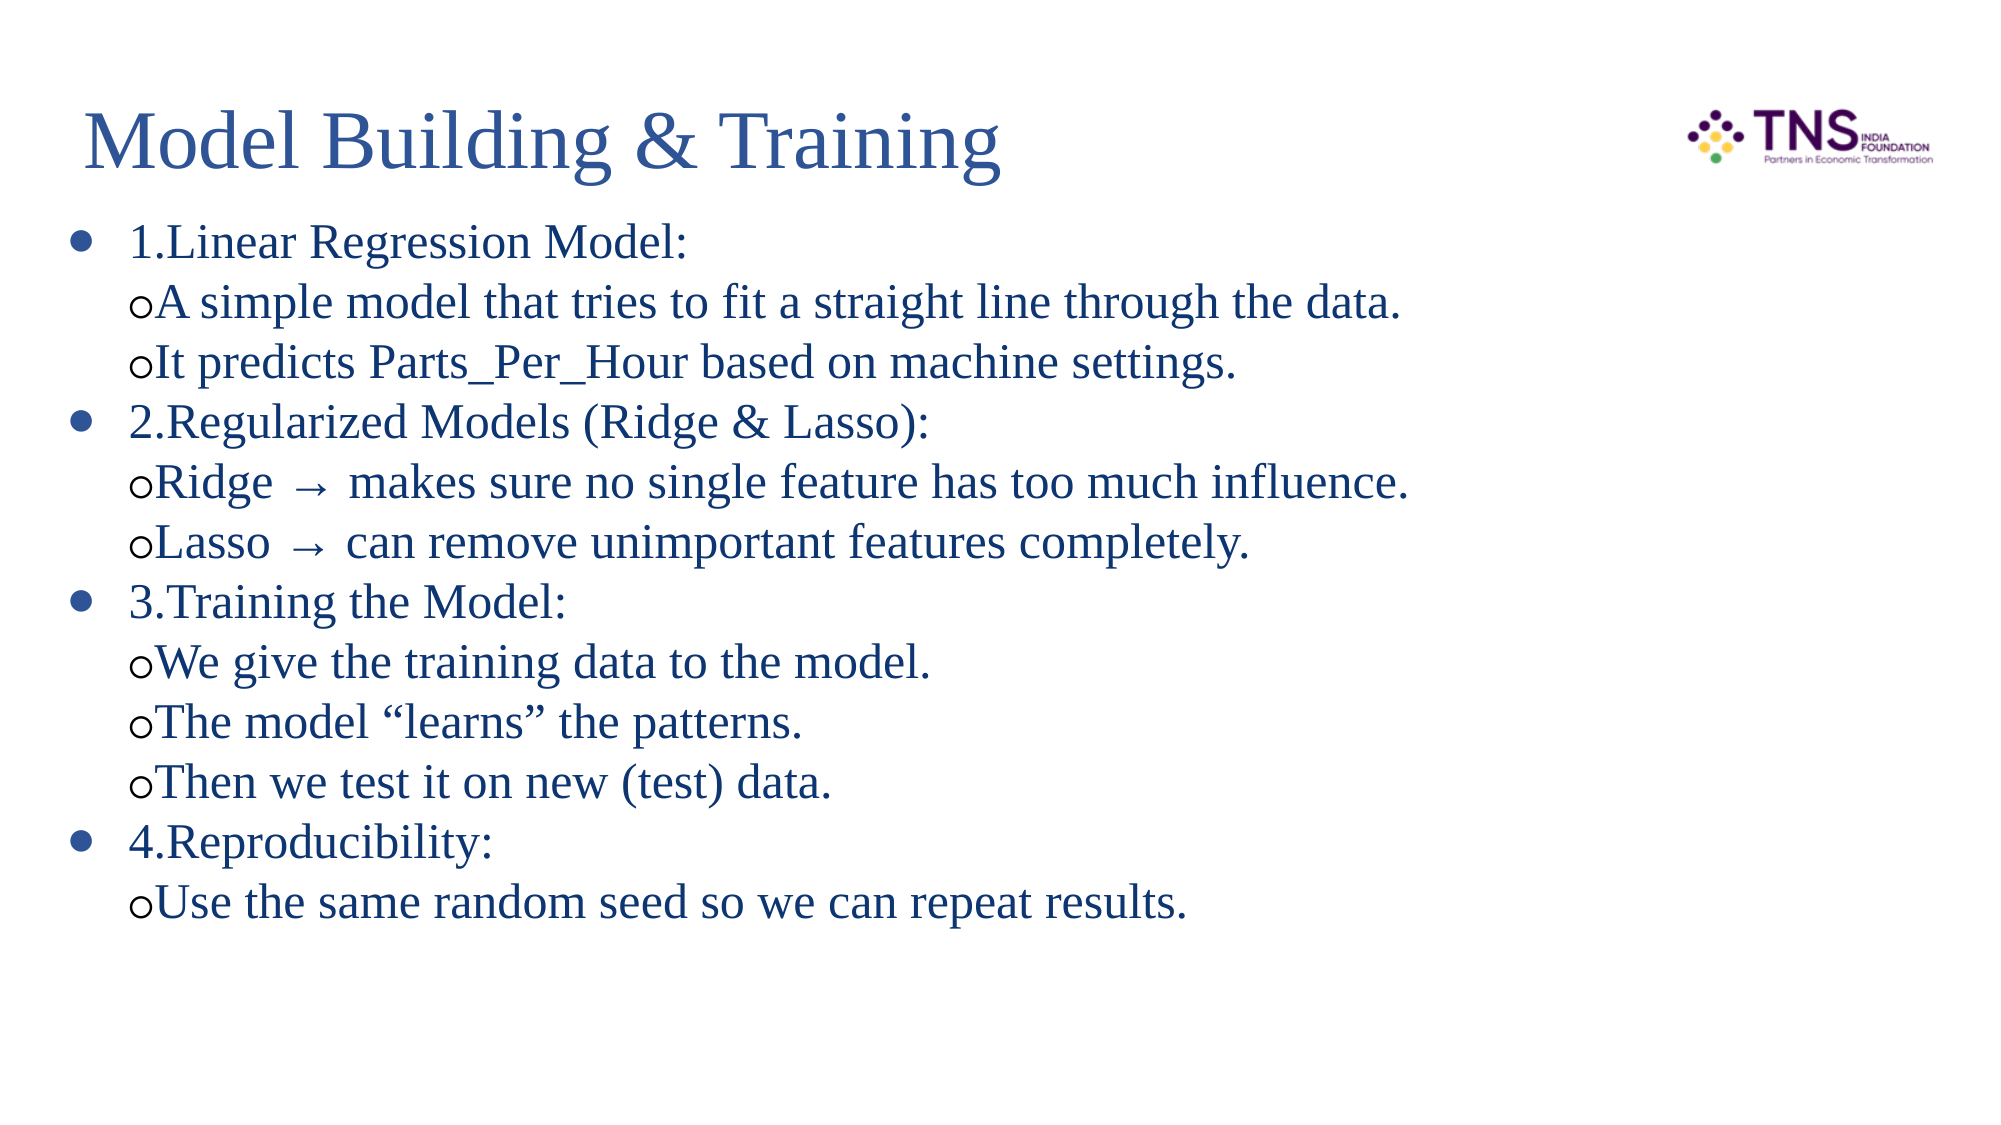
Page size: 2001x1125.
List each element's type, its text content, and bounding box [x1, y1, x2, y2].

picture [1678, 49, 1938, 224]
text_box Model Building & Training [68, 33, 1778, 193]
text_box 1.Linear Regression Model: ⚬A simple model that tries to fit a straight line through the data. ⚬It predicts Parts_Per_Hour based on machine settings. 2.Regularized Models (Ridge & Lasso): ⚬Ridge → makes sure no single feature has too much influence. ⚬Lasso → can remove unimportant features completely. 3.Training the Model: ⚬We give the training data to the model. ⚬The model “learns” the patterns. ⚬Then we test it on new (test) data. 4.Reproducibility: ⚬Use the same random seed so we can repeat results. [38, 193, 1938, 944]
